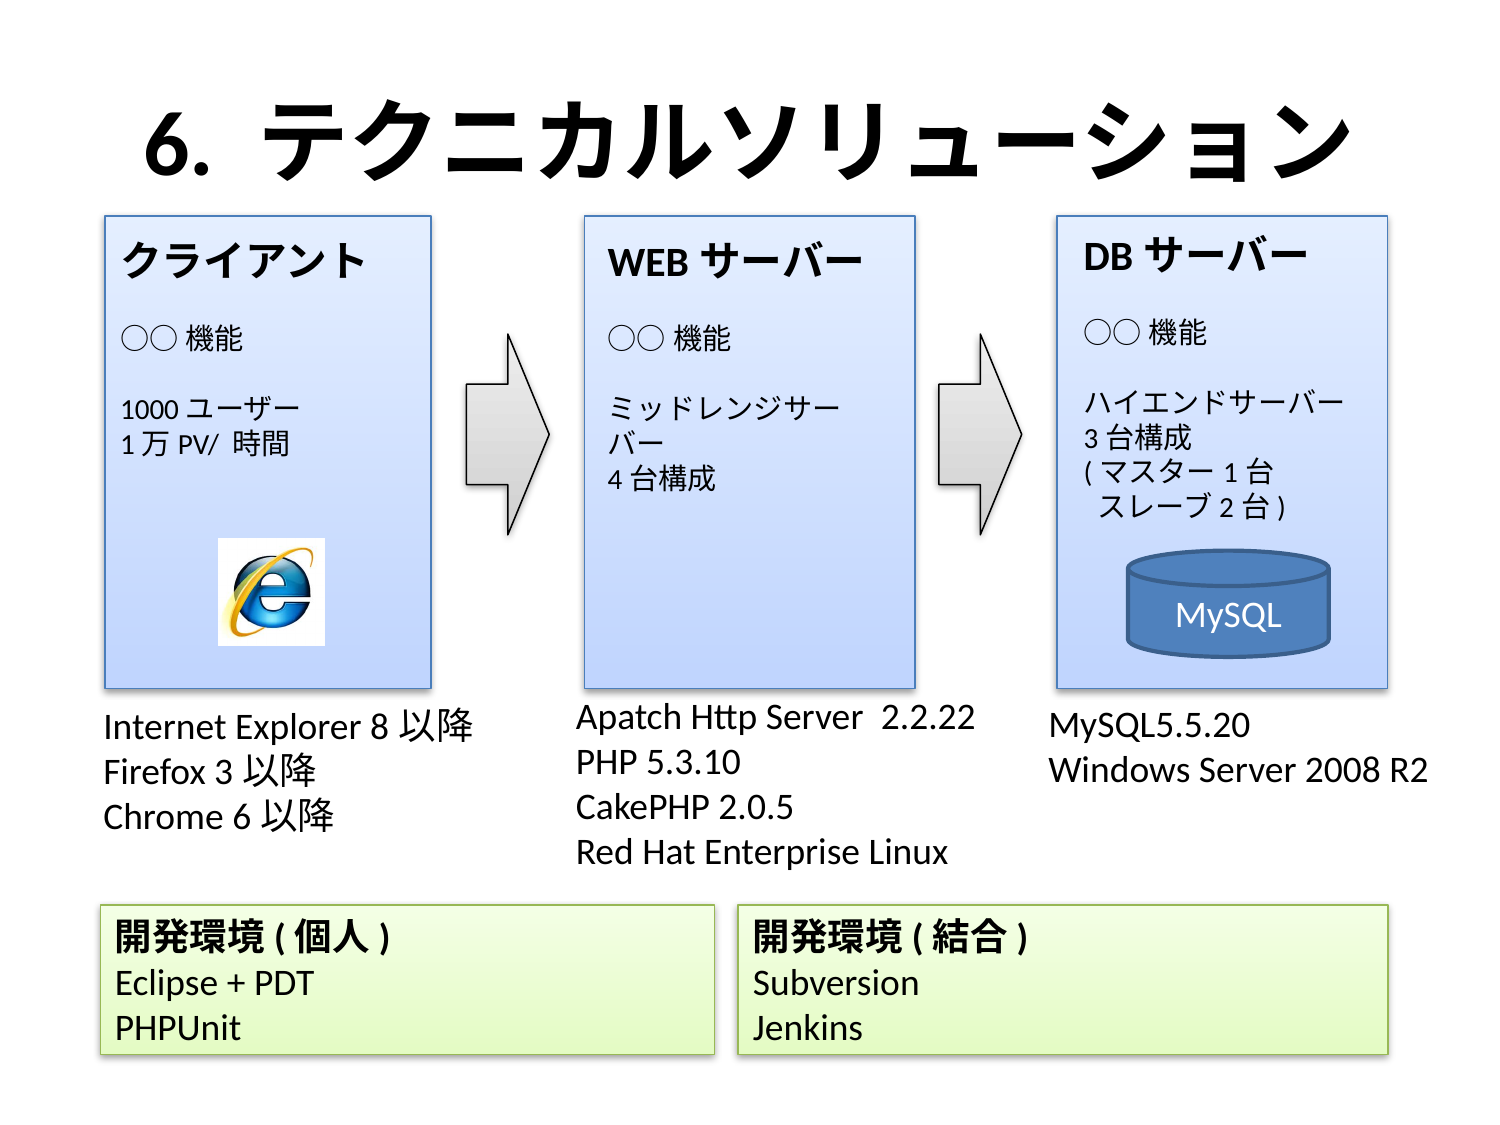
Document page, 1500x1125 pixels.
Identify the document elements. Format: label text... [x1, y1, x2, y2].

text_box DBサーバー ○○機能 ハイエンドサーバー 3台構成 (マスター1台 スレーブ2台) [1068, 221, 1388, 602]
text_box WEBサーバー ○○機能 ミッドレンジサーバー 4台構成 [592, 227, 912, 573]
text_box Apatch Http Server 2.2.22 PHP 5.3.10 CakePHP 2.0.5 Red Hat Enterprise Linux [561, 684, 999, 880]
text_box [1056, 215, 1388, 689]
text_box クライアント ○○機能 1000ユーザー 1万PV/ 時間 [105, 227, 425, 538]
text_box 開発環境(個人) Eclipse + PDT PHPUnit [100, 904, 715, 1055]
text_box [584, 215, 916, 684]
text_box MySQL [1125, 548, 1331, 660]
text_box MySQL5.5.20 Windows Server 2008 R2 [1033, 692, 1471, 798]
text_box Internet Explorer 8以降 Firefox 3以降 Chrome 6以降 [88, 694, 502, 845]
list [75, 125, 1425, 868]
text_box [465, 333, 550, 536]
picture [218, 538, 325, 646]
text_box 開発環境(結合) Subversion Jenkins [737, 904, 1389, 1055]
text_box [104, 215, 432, 689]
title 6. テクニカルソリューション [75, 45, 1425, 125]
text_box [938, 333, 1023, 536]
